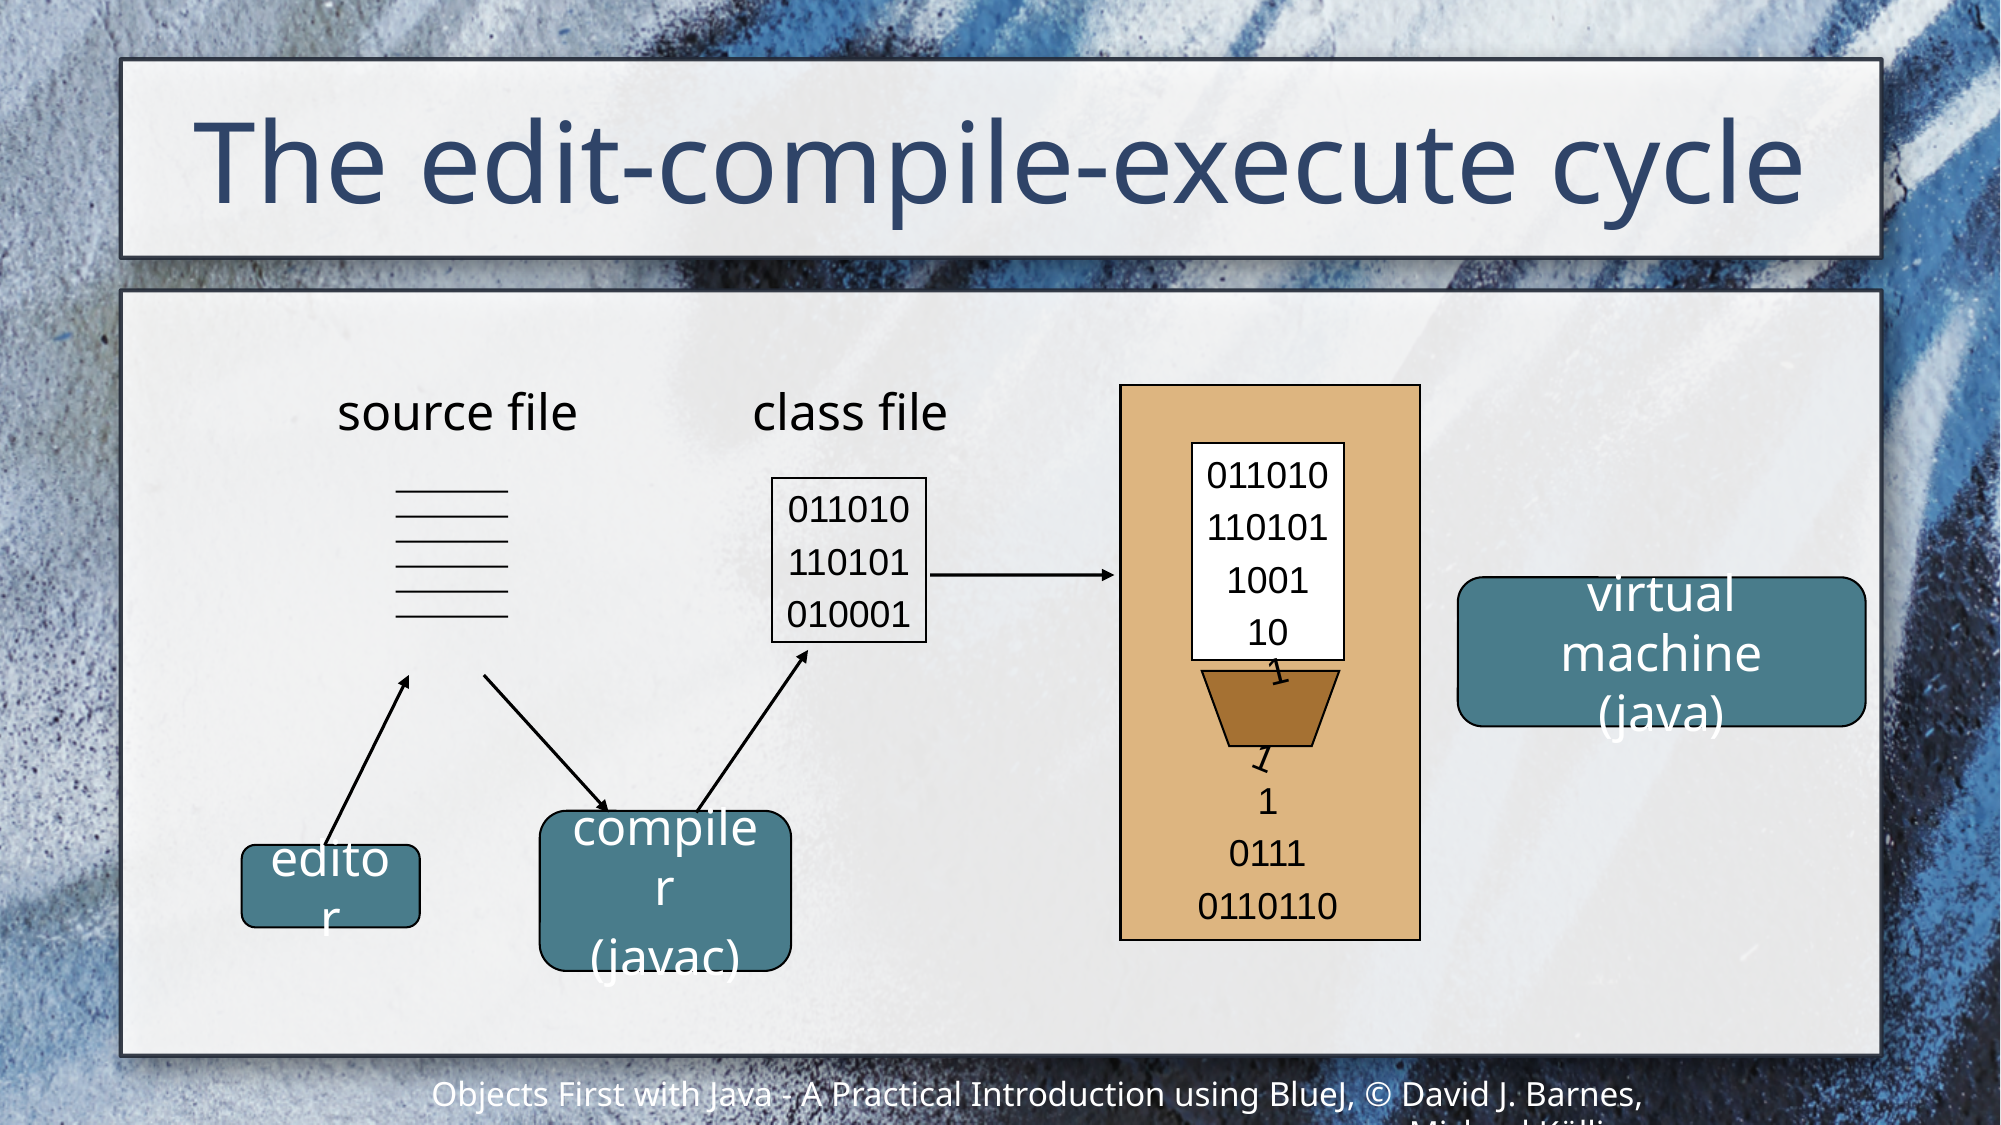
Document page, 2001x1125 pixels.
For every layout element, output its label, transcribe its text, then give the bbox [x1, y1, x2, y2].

text_box 011010 110101 1001 10 [1191, 443, 1344, 661]
text_box class file [737, 373, 965, 448]
text_box source file [322, 373, 594, 448]
text_box [324, 675, 409, 846]
text_box compiler (javac) [539, 810, 792, 971]
text_box [1201, 670, 1340, 747]
text_box [1120, 385, 1421, 940]
picture [0, 0, 2001, 1125]
text_box 1 [1230, 719, 1300, 794]
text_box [395, 491, 509, 617]
text_box 1 0111 0110110 [1182, 769, 1353, 934]
text_box [930, 568, 1115, 582]
text_box editor [241, 844, 420, 928]
text_box virtual machine (java) [1457, 577, 1866, 727]
text_box 011010 110101 010001 [771, 477, 927, 643]
text_box 1 [1245, 634, 1309, 705]
text_box [696, 649, 809, 813]
text_box [483, 674, 609, 813]
title The edit-compile-execute cycle [118, 63, 1885, 254]
